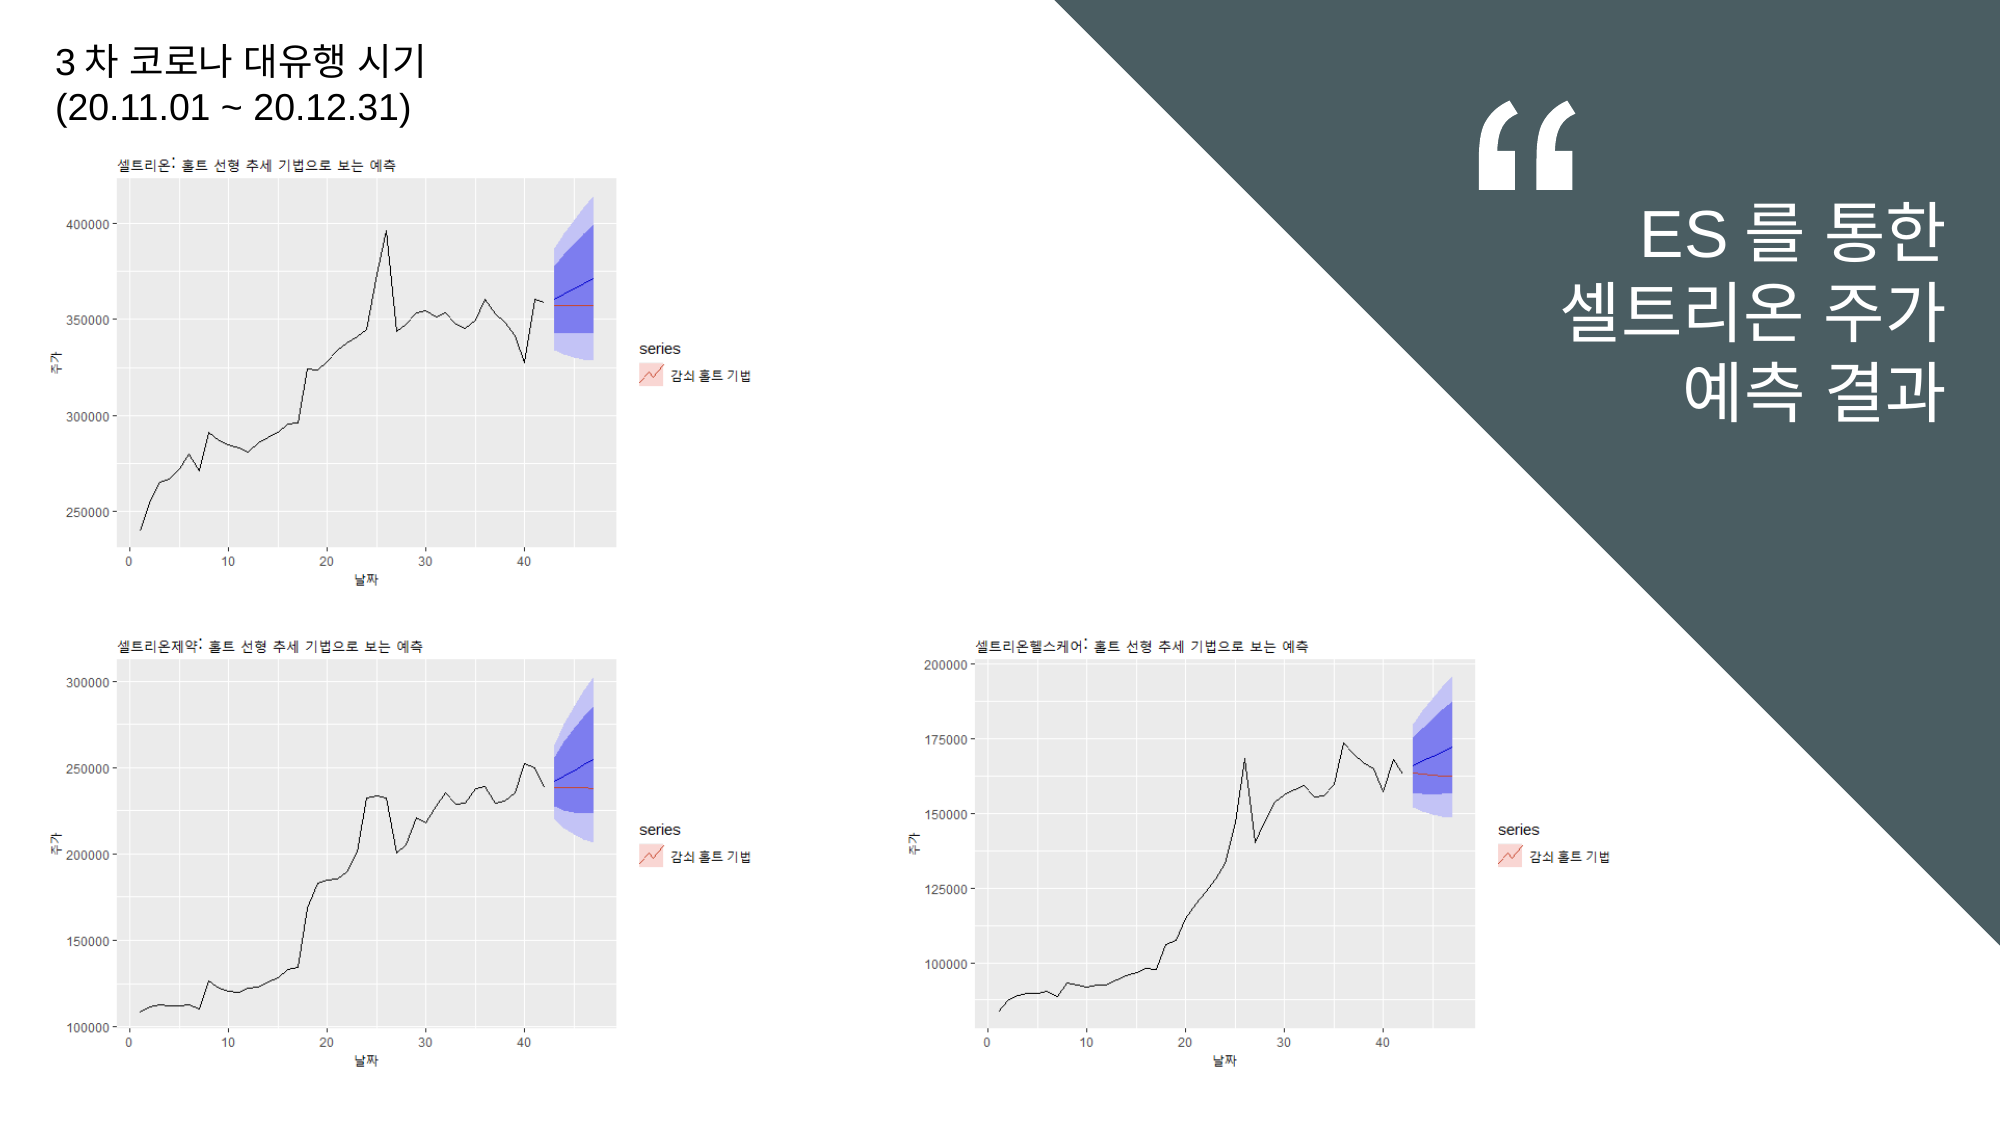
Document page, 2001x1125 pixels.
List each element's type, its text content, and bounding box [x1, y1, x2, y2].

picture [39, 626, 767, 1076]
text_box [1054, 0, 2000, 946]
text_box [1478, 100, 1518, 182]
picture [40, 144, 767, 594]
text_box [1536, 100, 1576, 182]
text_box ES를 통한 셀트리온 주가 예측 결과 [1431, 182, 1963, 438]
text_box 3차 코로나 대유행 시기 (20.11.01 ~ 20.12.31) [40, 30, 576, 136]
picture [898, 626, 1626, 1076]
